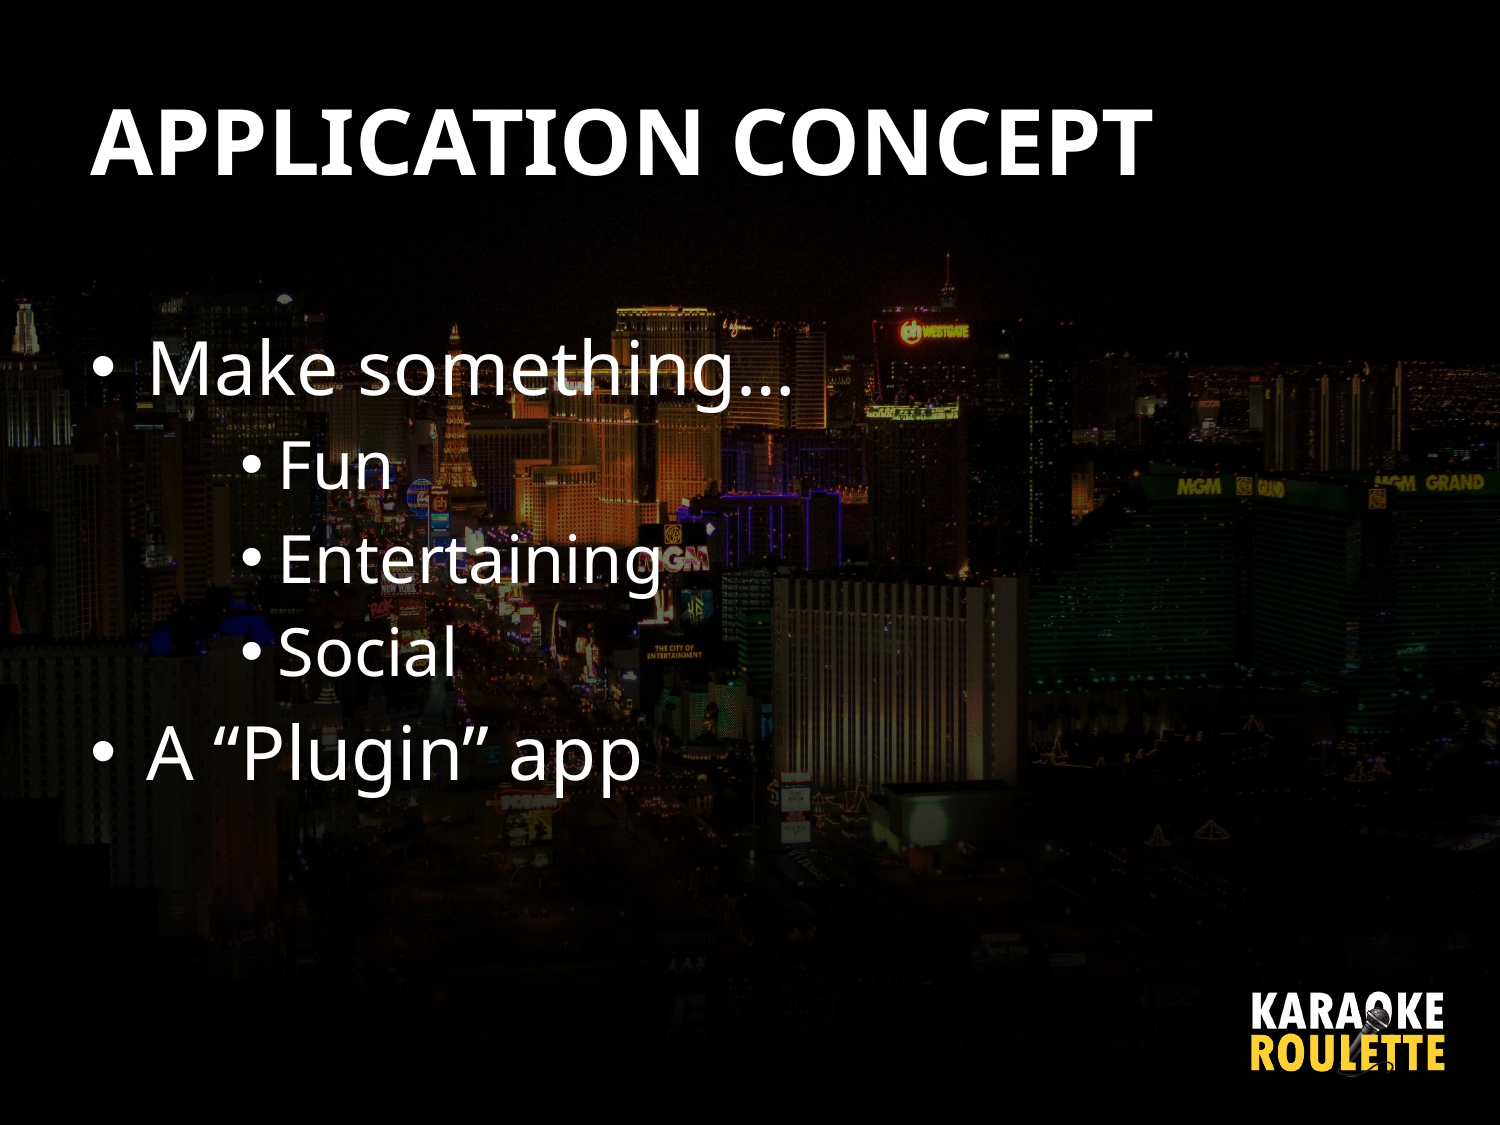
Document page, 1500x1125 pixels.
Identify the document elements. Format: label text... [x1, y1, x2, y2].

title APPLICATION CONCEPT [75, 45, 1425, 233]
picture [0, 0, 1500, 1125]
list Make something… Fun Entertaining Social A “Plugin” app [75, 312, 1425, 1005]
